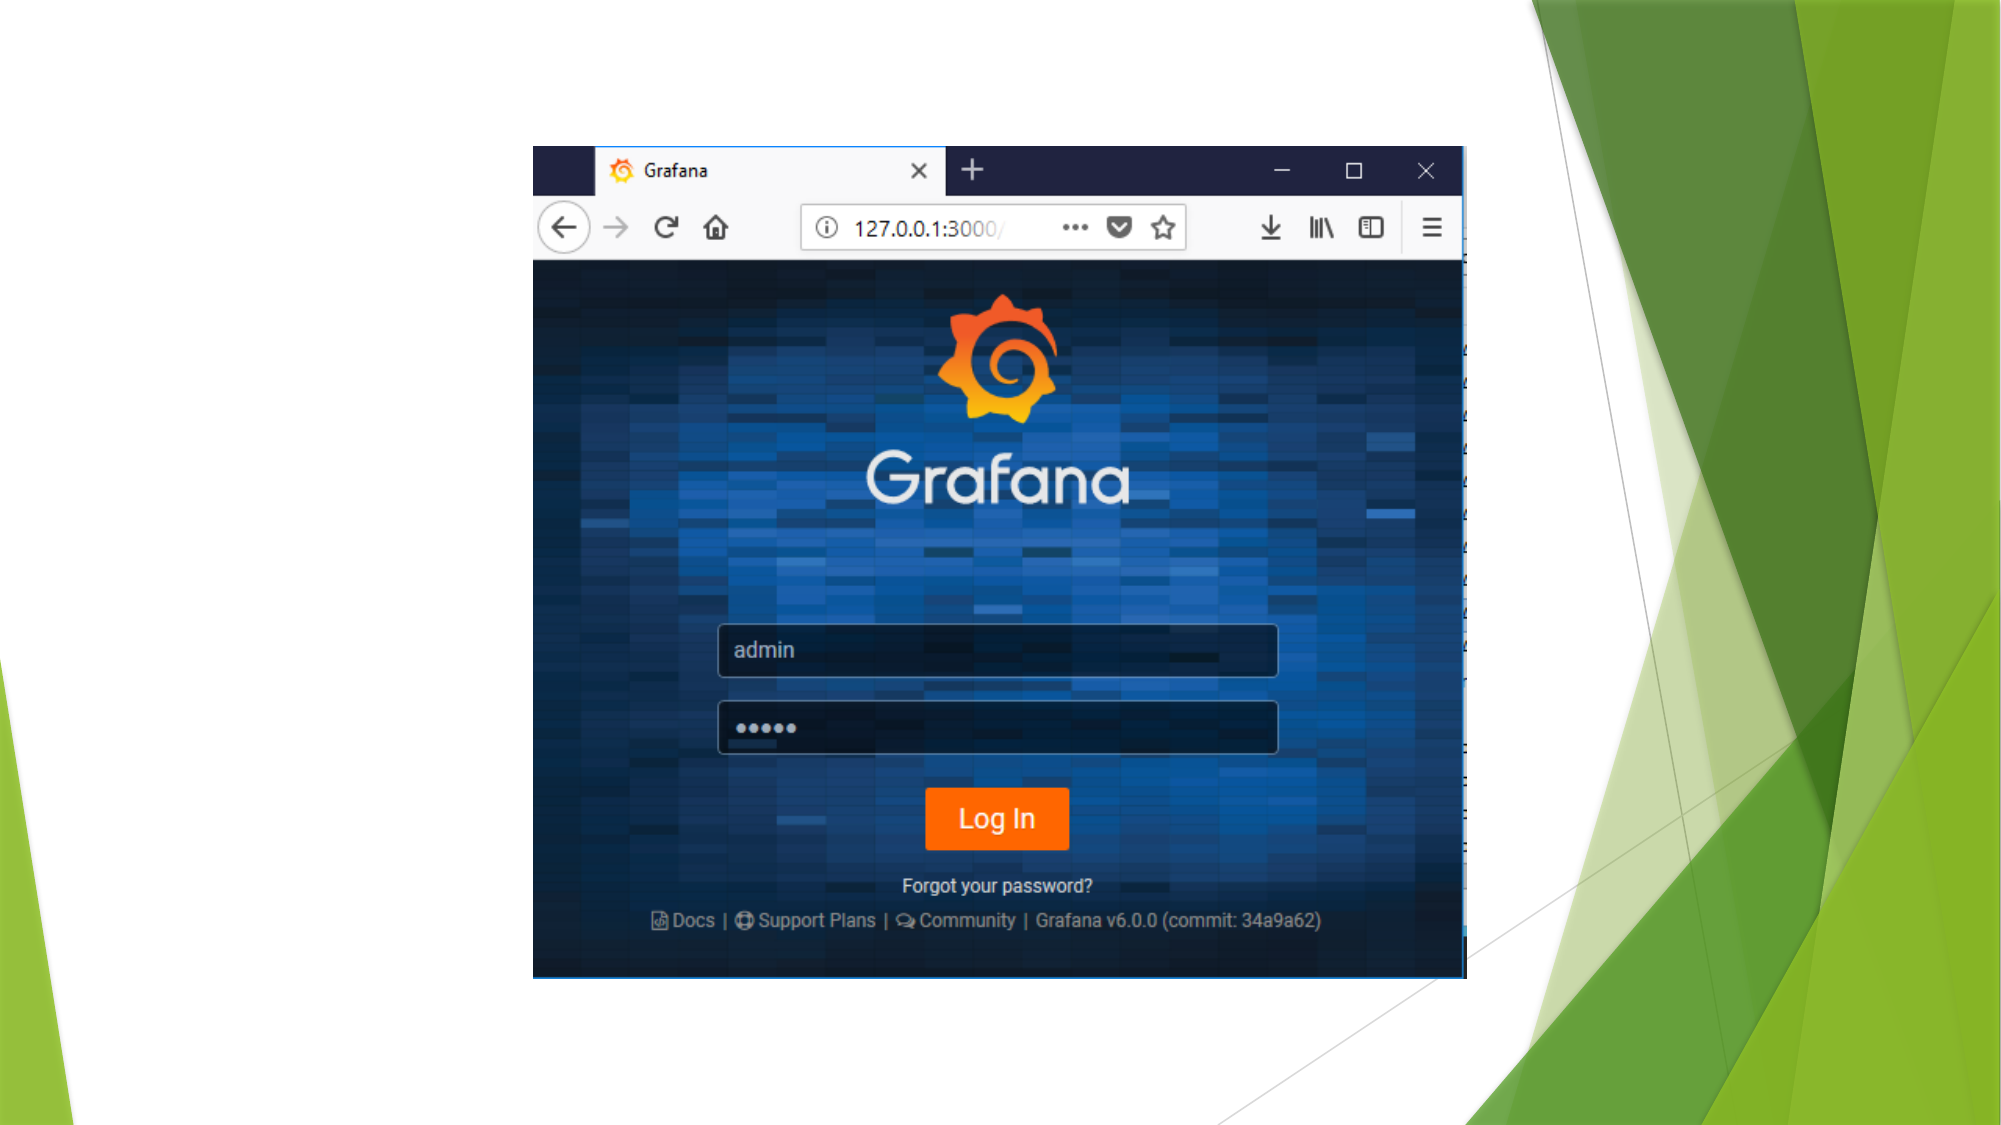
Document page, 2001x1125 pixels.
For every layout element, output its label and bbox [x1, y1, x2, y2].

picture [533, 146, 1467, 979]
